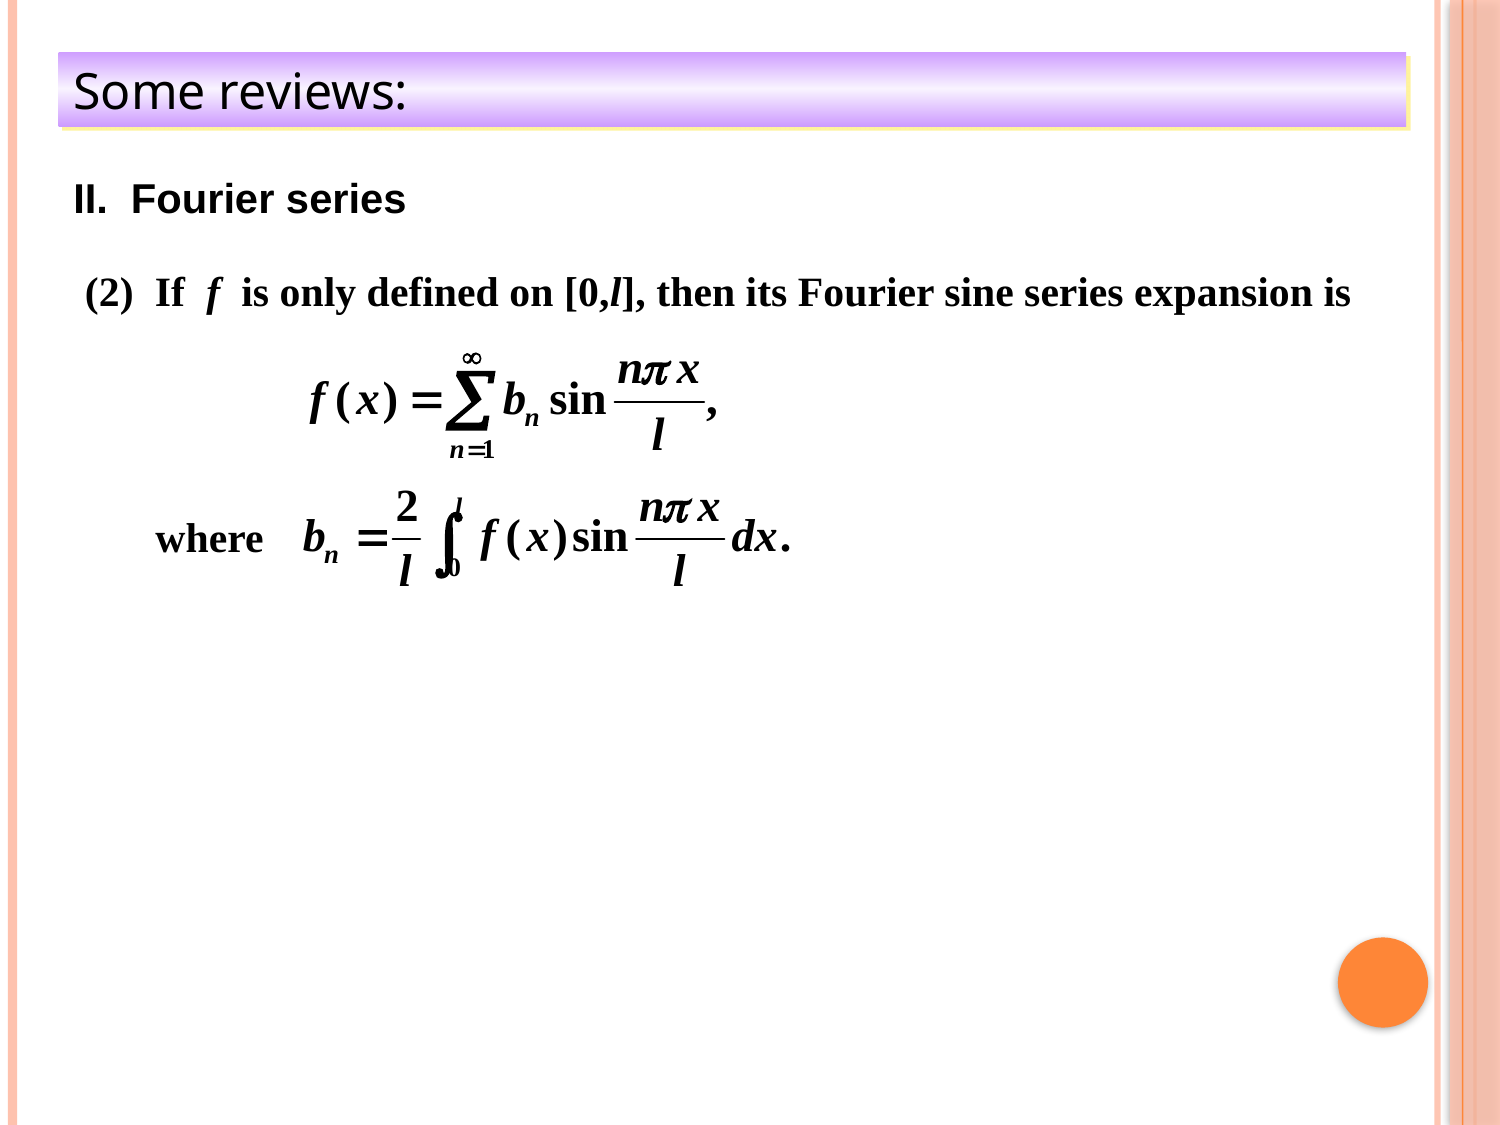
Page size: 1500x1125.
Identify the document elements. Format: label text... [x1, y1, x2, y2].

slide_number [1331, 937, 1432, 1023]
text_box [69, 257, 1478, 470]
text_box II. Fourier series [58, 164, 1384, 229]
text_box Some reviews: [58, 52, 1407, 127]
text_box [140, 479, 1342, 599]
